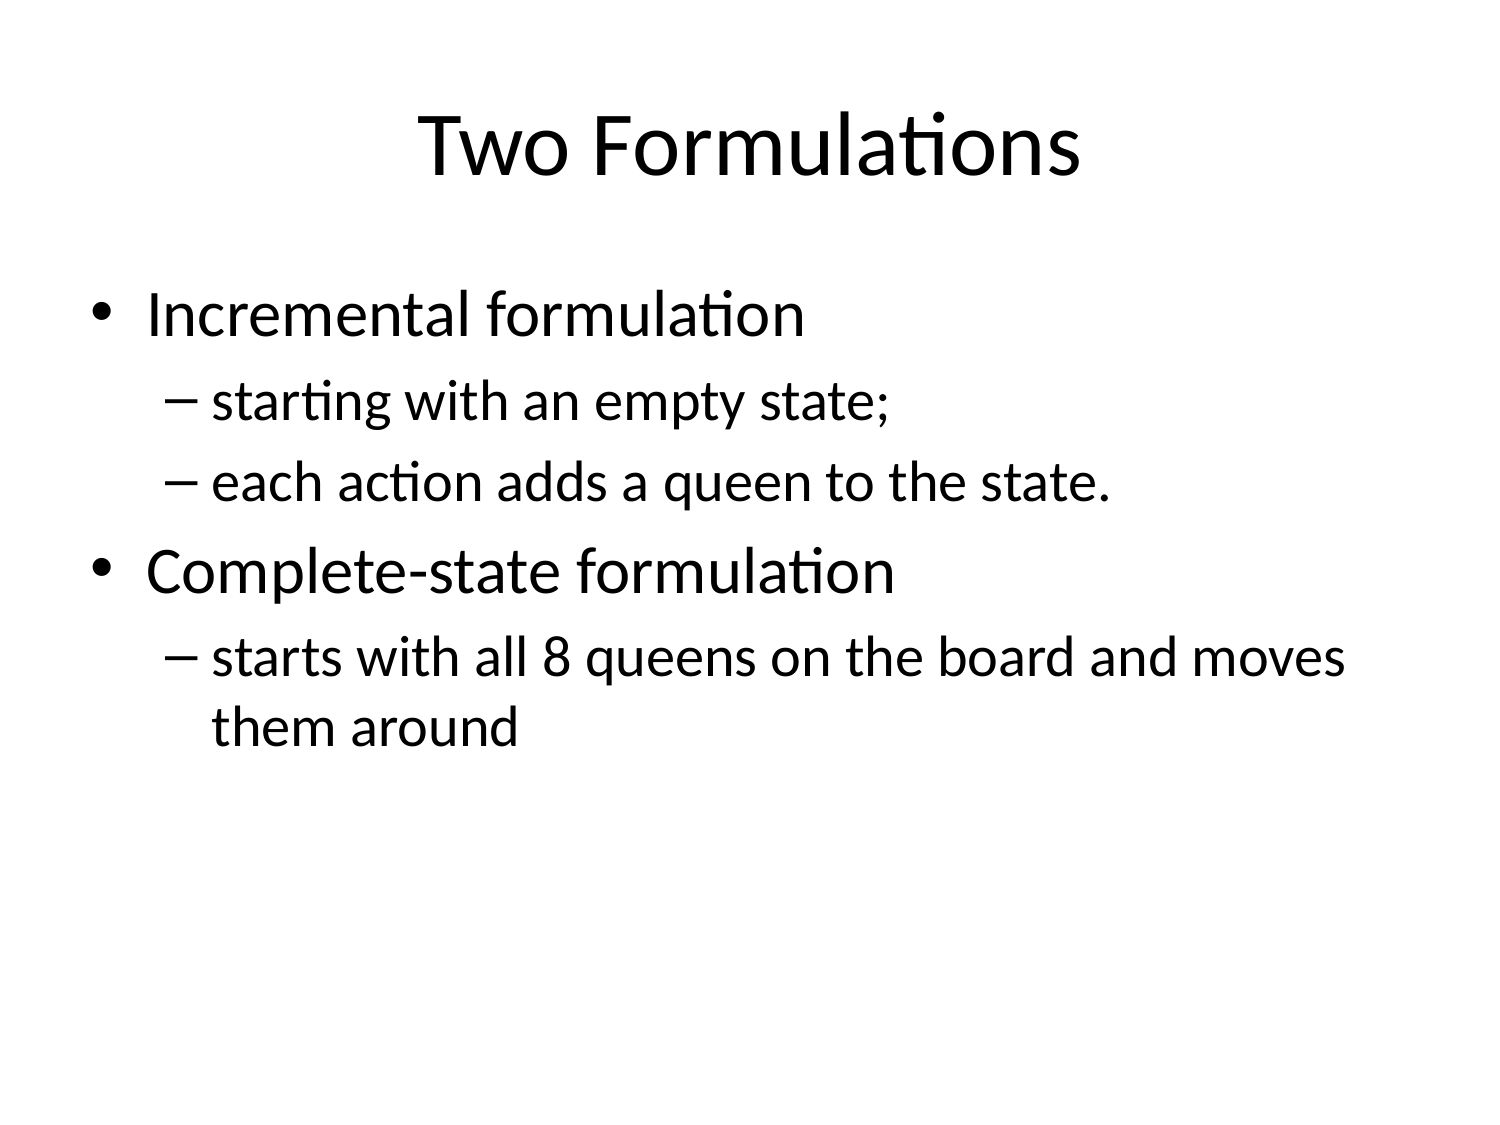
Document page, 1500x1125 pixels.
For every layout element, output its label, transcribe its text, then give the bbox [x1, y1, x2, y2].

list Incremental formulation starting with an empty state; each action adds a queen to the state. Complete-state formulation starts with all 8 queens on the board and moves them around [75, 262, 1425, 1005]
title Two Formulations [75, 45, 1425, 233]
